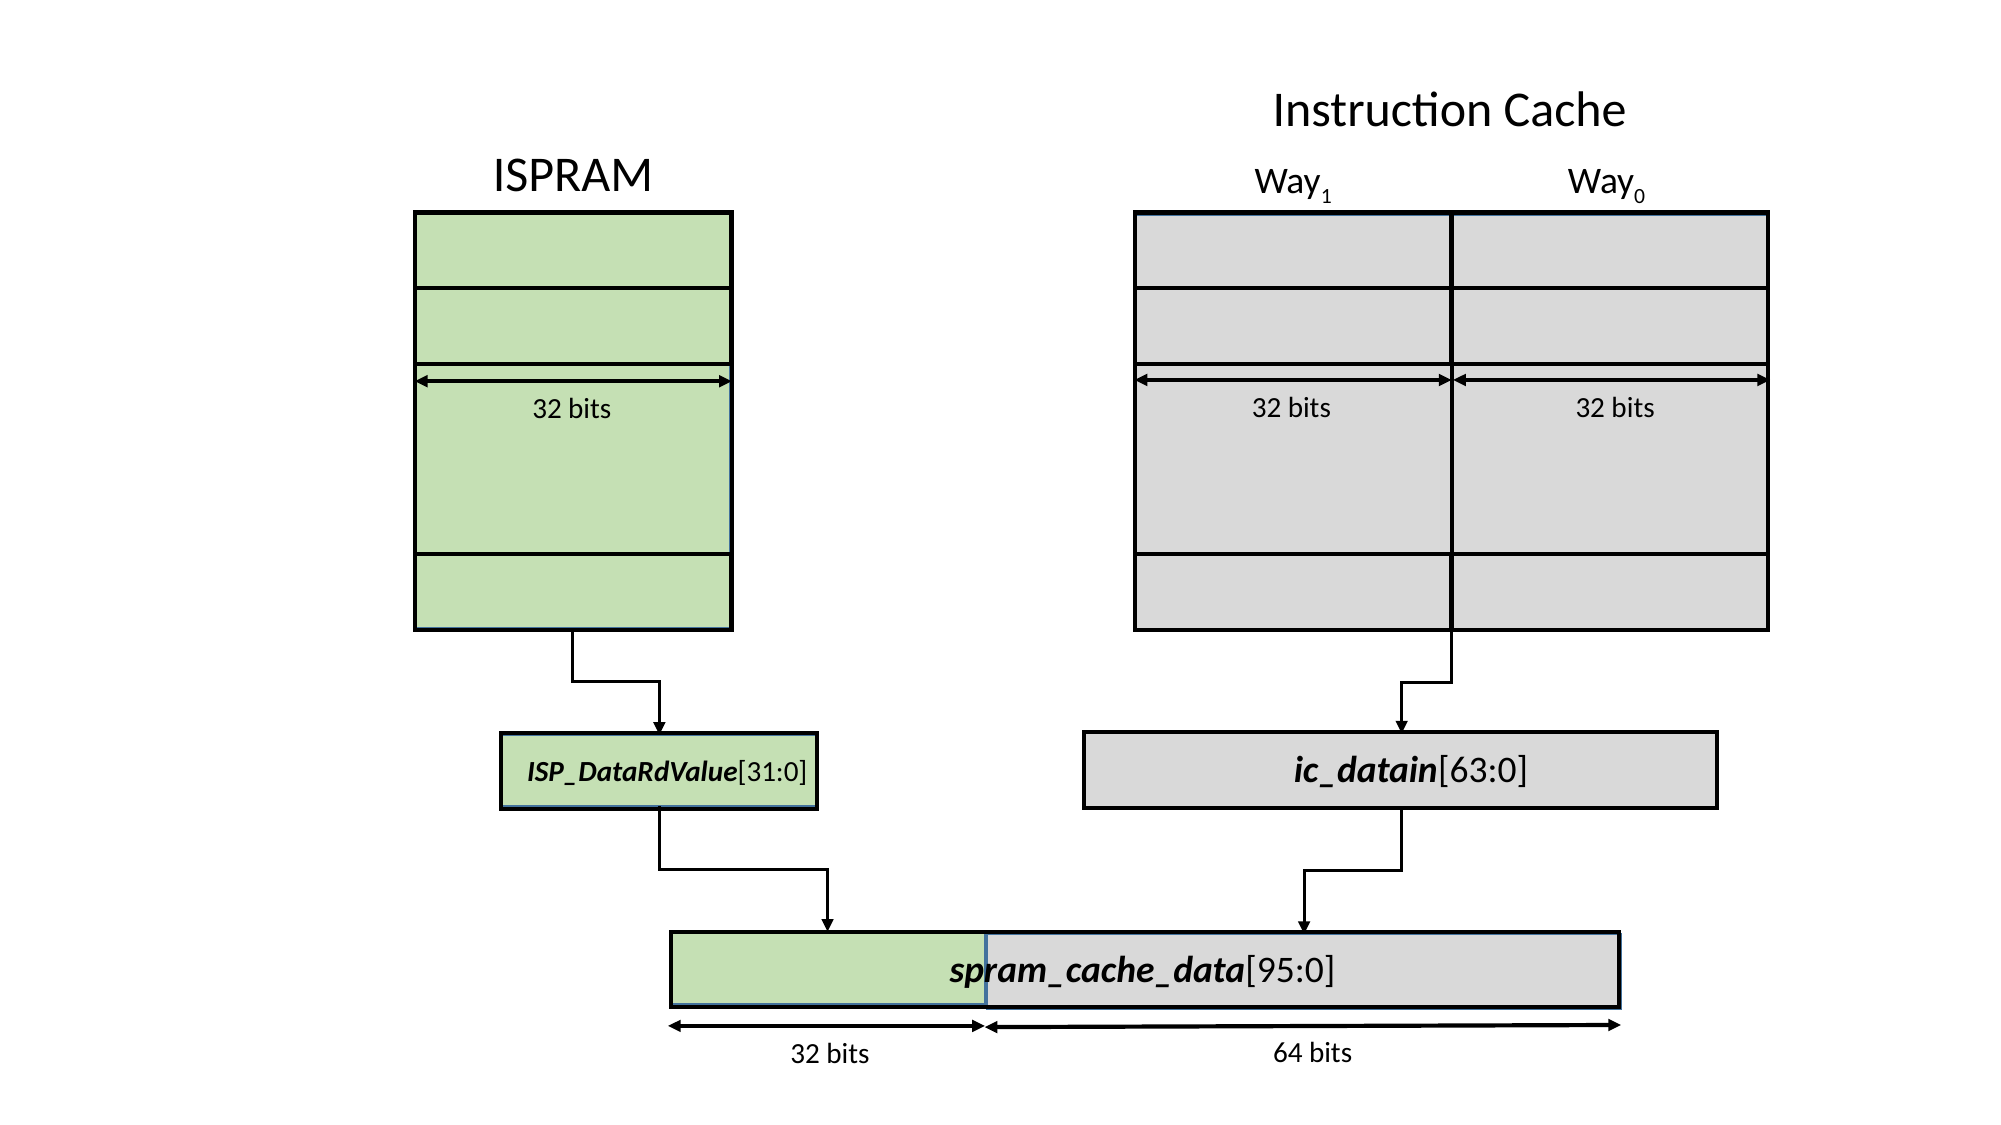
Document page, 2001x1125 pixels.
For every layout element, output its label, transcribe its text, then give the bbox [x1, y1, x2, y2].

text_box [1137, 287, 1450, 365]
text_box [1134, 211, 1451, 287]
text_box [417, 383, 730, 553]
text_box [414, 553, 733, 631]
text_box [1454, 381, 1766, 553]
text_box [417, 287, 730, 365]
text_box Way1 [1239, 149, 1347, 216]
text_box [414, 211, 733, 287]
text_box [1083, 731, 1718, 809]
text_box 32 bits [517, 382, 627, 433]
text_box 64 bits [1258, 1028, 1368, 1077]
text_box 32 bits [1237, 381, 1347, 431]
text_box 32 bits [1560, 381, 1670, 431]
text_box [1454, 287, 1766, 365]
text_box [984, 1024, 1621, 1028]
text_box [417, 365, 730, 379]
text_box ISP_DataRdValue[31:0] [512, 745, 823, 795]
text_box [1454, 365, 1766, 379]
text_box [1134, 553, 1451, 631]
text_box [680, 784, 807, 953]
text_box [1451, 211, 1769, 287]
text_box [1451, 553, 1769, 631]
text_box [1137, 382, 1450, 553]
text_box Instruction Cache [1257, 68, 1642, 144]
text_box ISPRAM [478, 134, 669, 209]
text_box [562, 638, 669, 725]
text_box ic_datain[63:0] [1279, 737, 1543, 798]
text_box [1289, 822, 1416, 920]
text_box Way0 [1553, 149, 1661, 216]
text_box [1375, 657, 1478, 708]
text_box 32 bits [775, 1027, 885, 1077]
text_box [1137, 365, 1450, 378]
text_box [500, 732, 818, 810]
text_box [670, 931, 1620, 1008]
